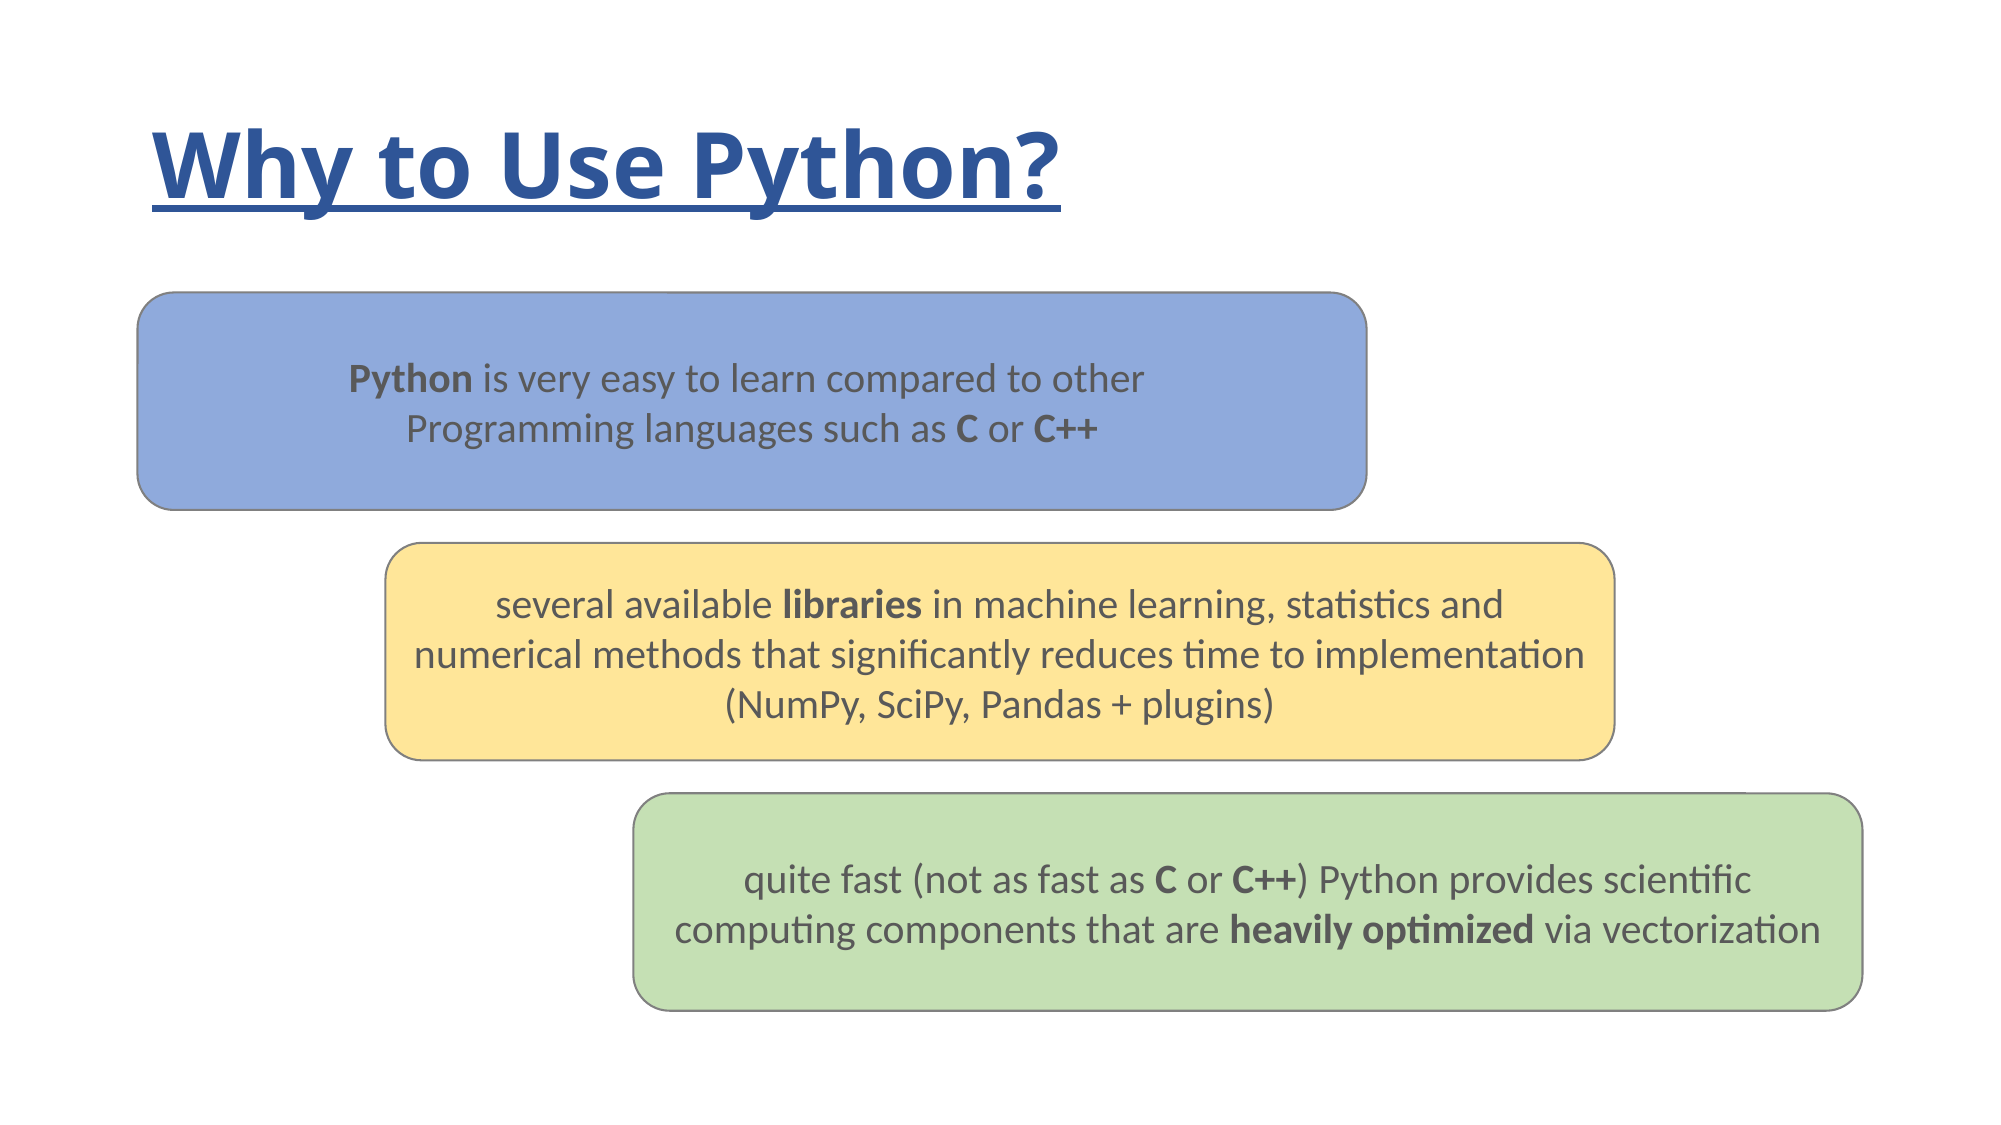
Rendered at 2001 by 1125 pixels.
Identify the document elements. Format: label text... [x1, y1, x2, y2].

text_box quite fast (not as fast as C or C++) Python provides scientific computing components that are heavily optimized via vectorization [632, 792, 1864, 1012]
text_box several available libraries in machine learning, statistics and numerical methods that significantly reduces time to implementation (NumPy, SciPy, Pandas + plugins) [384, 541, 1616, 762]
text_box Python is very easy to learn compared to other Programming languages such as C or C++ [136, 291, 1368, 511]
title Why to Use Python? [137, 59, 1863, 278]
